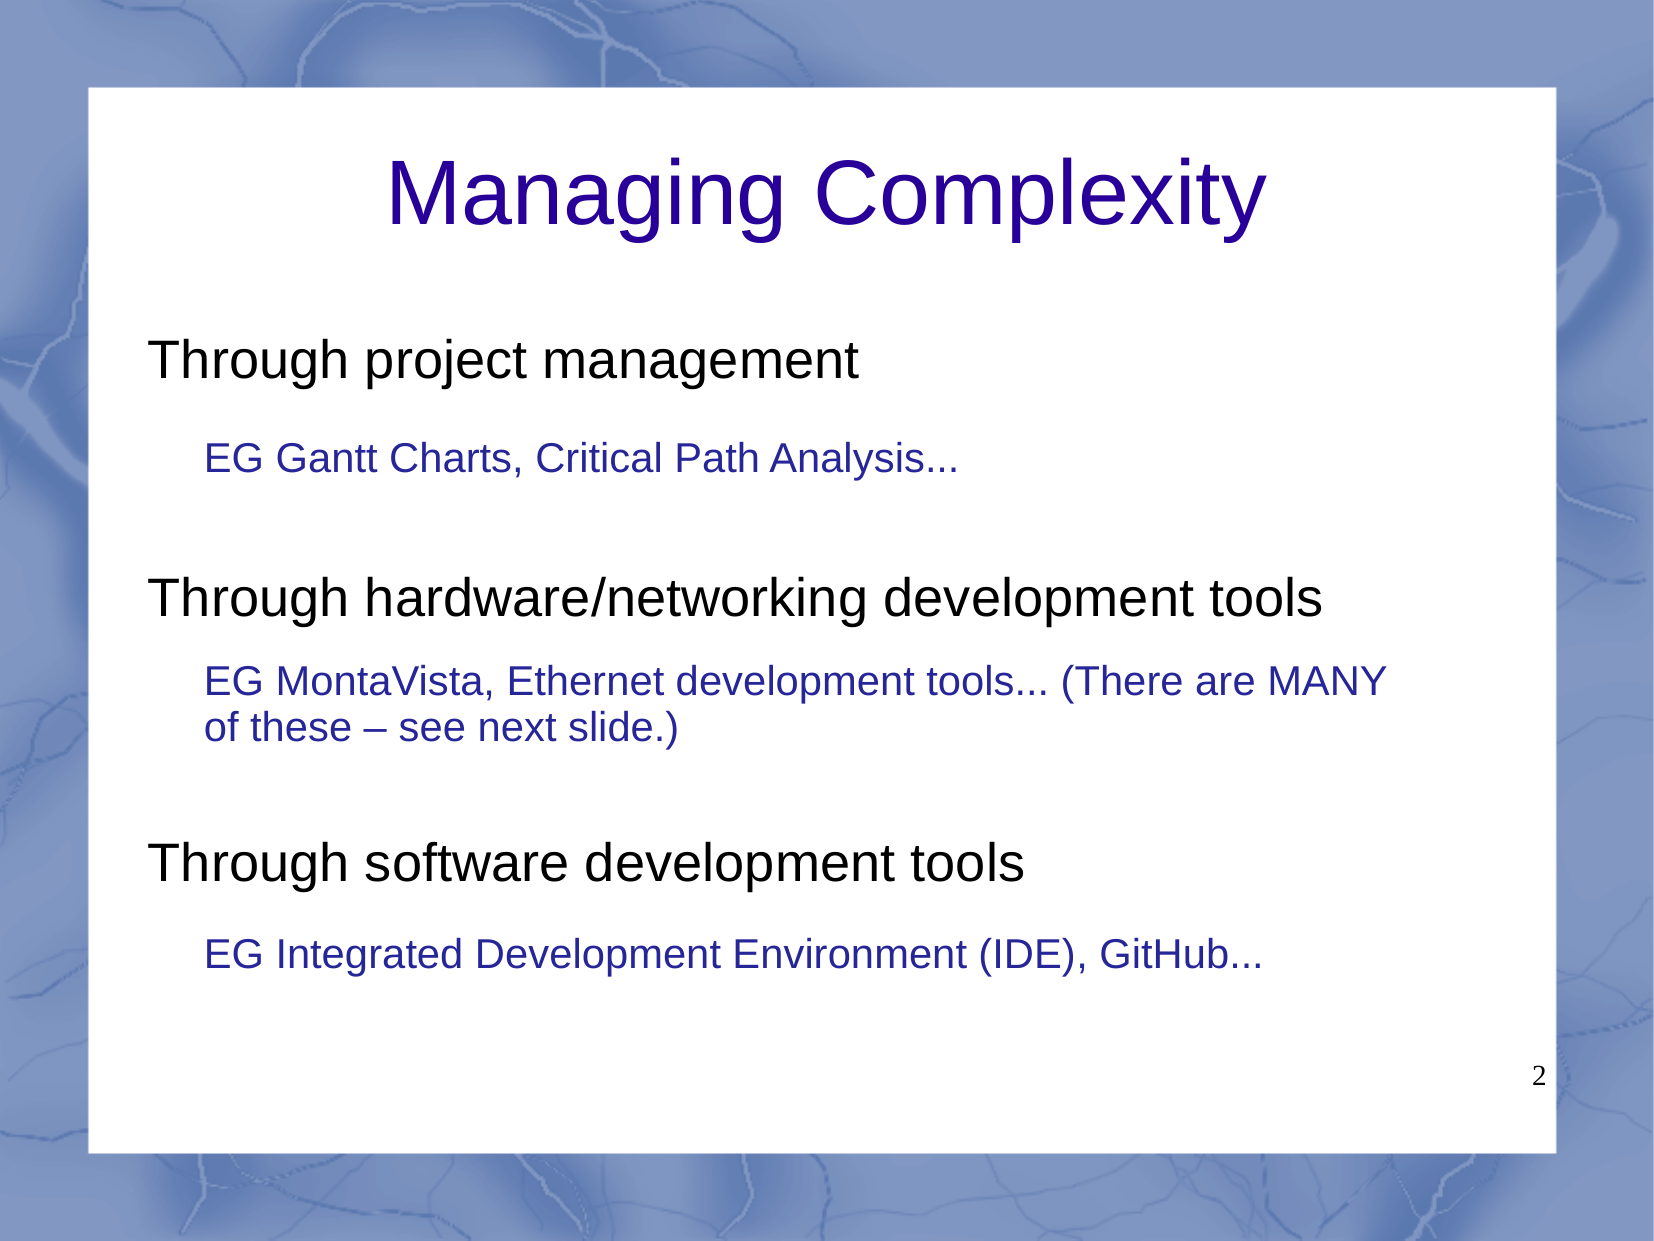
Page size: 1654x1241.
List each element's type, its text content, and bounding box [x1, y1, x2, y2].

list Through project management EG Gantt Charts, Critical Path Analysis... Through hardware/networking development tools EG MontaVista, Ethernet development tools... (There are MANY of these – see next slide.) Through software development tools EG Integrated Development Environment (IDE), GitHub... [147, 325, 1406, 1057]
picture [0, 0, 1654, 1241]
title Managing Complexity [118, 90, 1536, 298]
slide_number 2 [1161, 1058, 1548, 1145]
